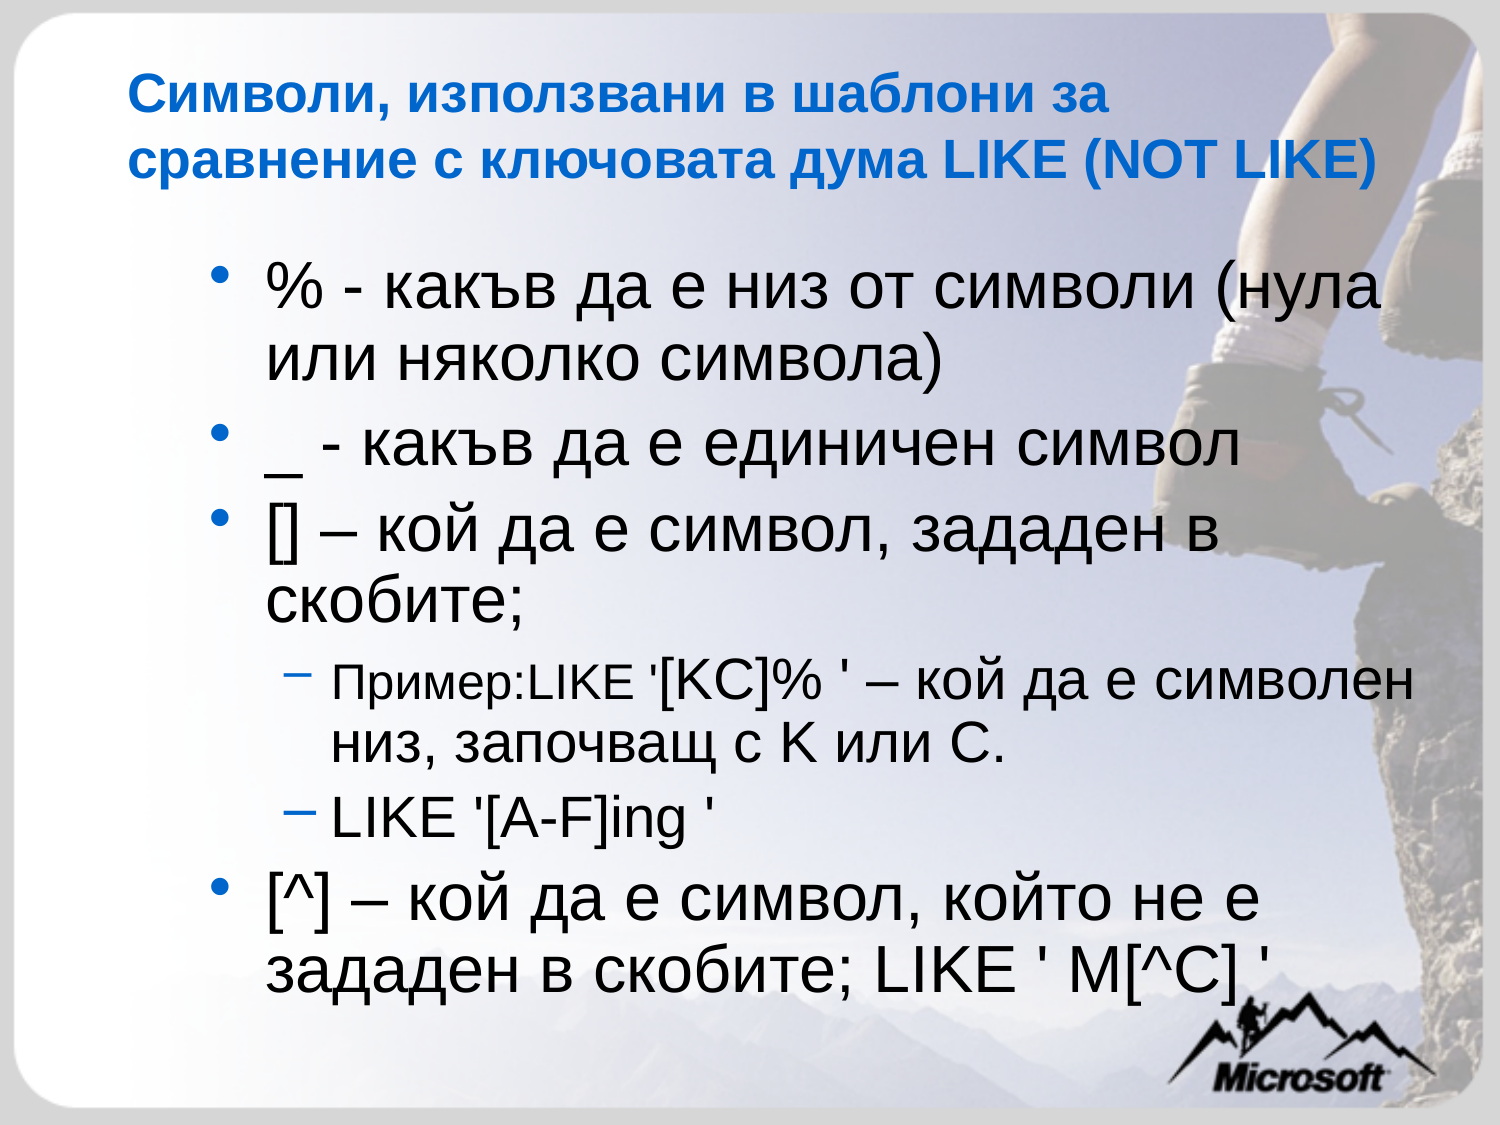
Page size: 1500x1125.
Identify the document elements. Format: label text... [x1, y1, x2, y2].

list % - какъв да е низ от символи (нула или няколко символа) _ - какъв да е единичен символ [] – кой да е символ, зададен в скобите; Пример:LIKE '[KC]% ' – кой да е символен низ, започващ с K или C. LIKE '[A-F]ing ' [^] – кой да е символ, който не е зададен в скобите; LIKE ' M[^C] ' [193, 243, 1469, 1059]
title Символи, използвани в шаблони за сравнение с ключовата дума LIKE (NOT LIKE) [112, 19, 1400, 228]
picture [0, 0, 1500, 1125]
